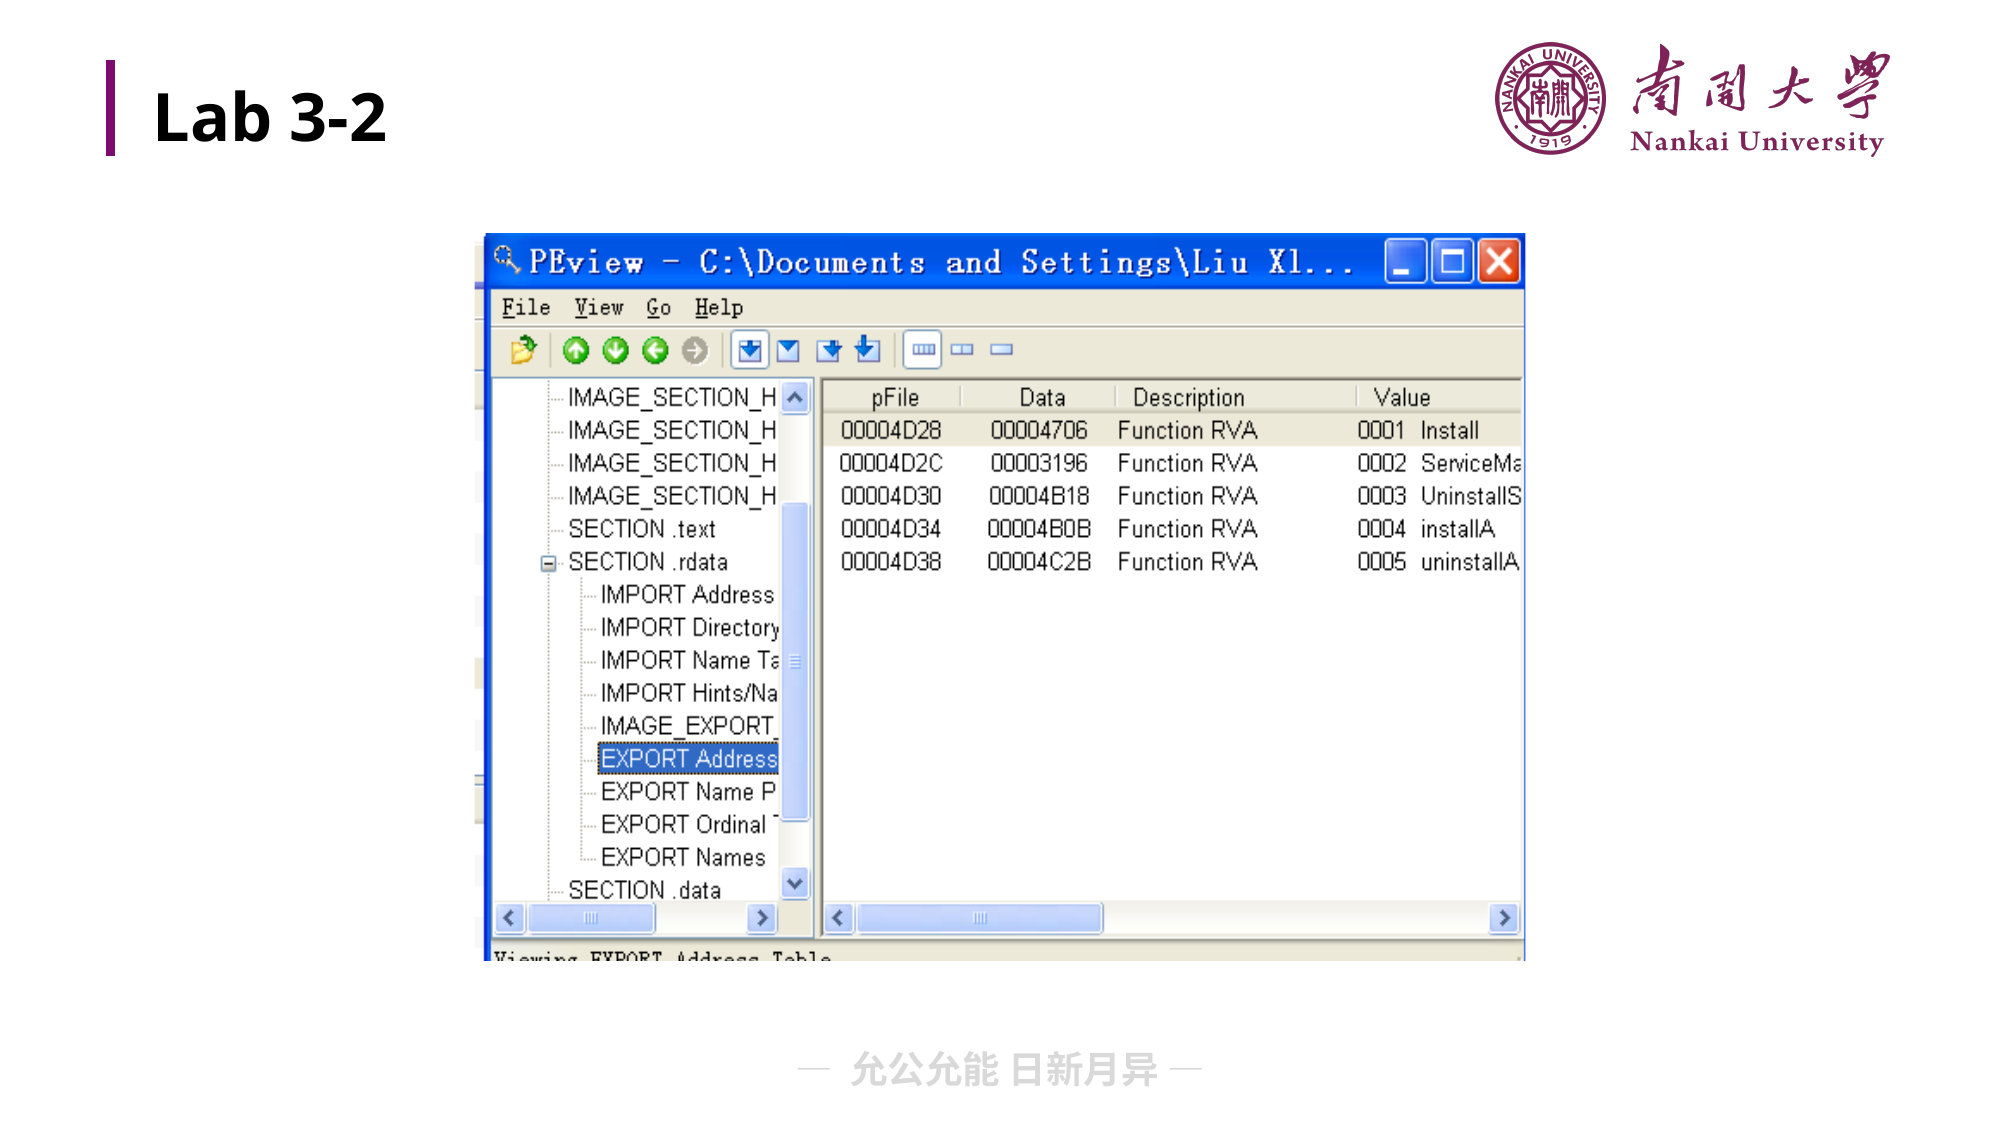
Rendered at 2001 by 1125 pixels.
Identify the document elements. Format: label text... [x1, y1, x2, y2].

picture [474, 233, 1526, 961]
picture [1495, 42, 1890, 157]
title Lab 3-2 [137, 48, 1000, 191]
